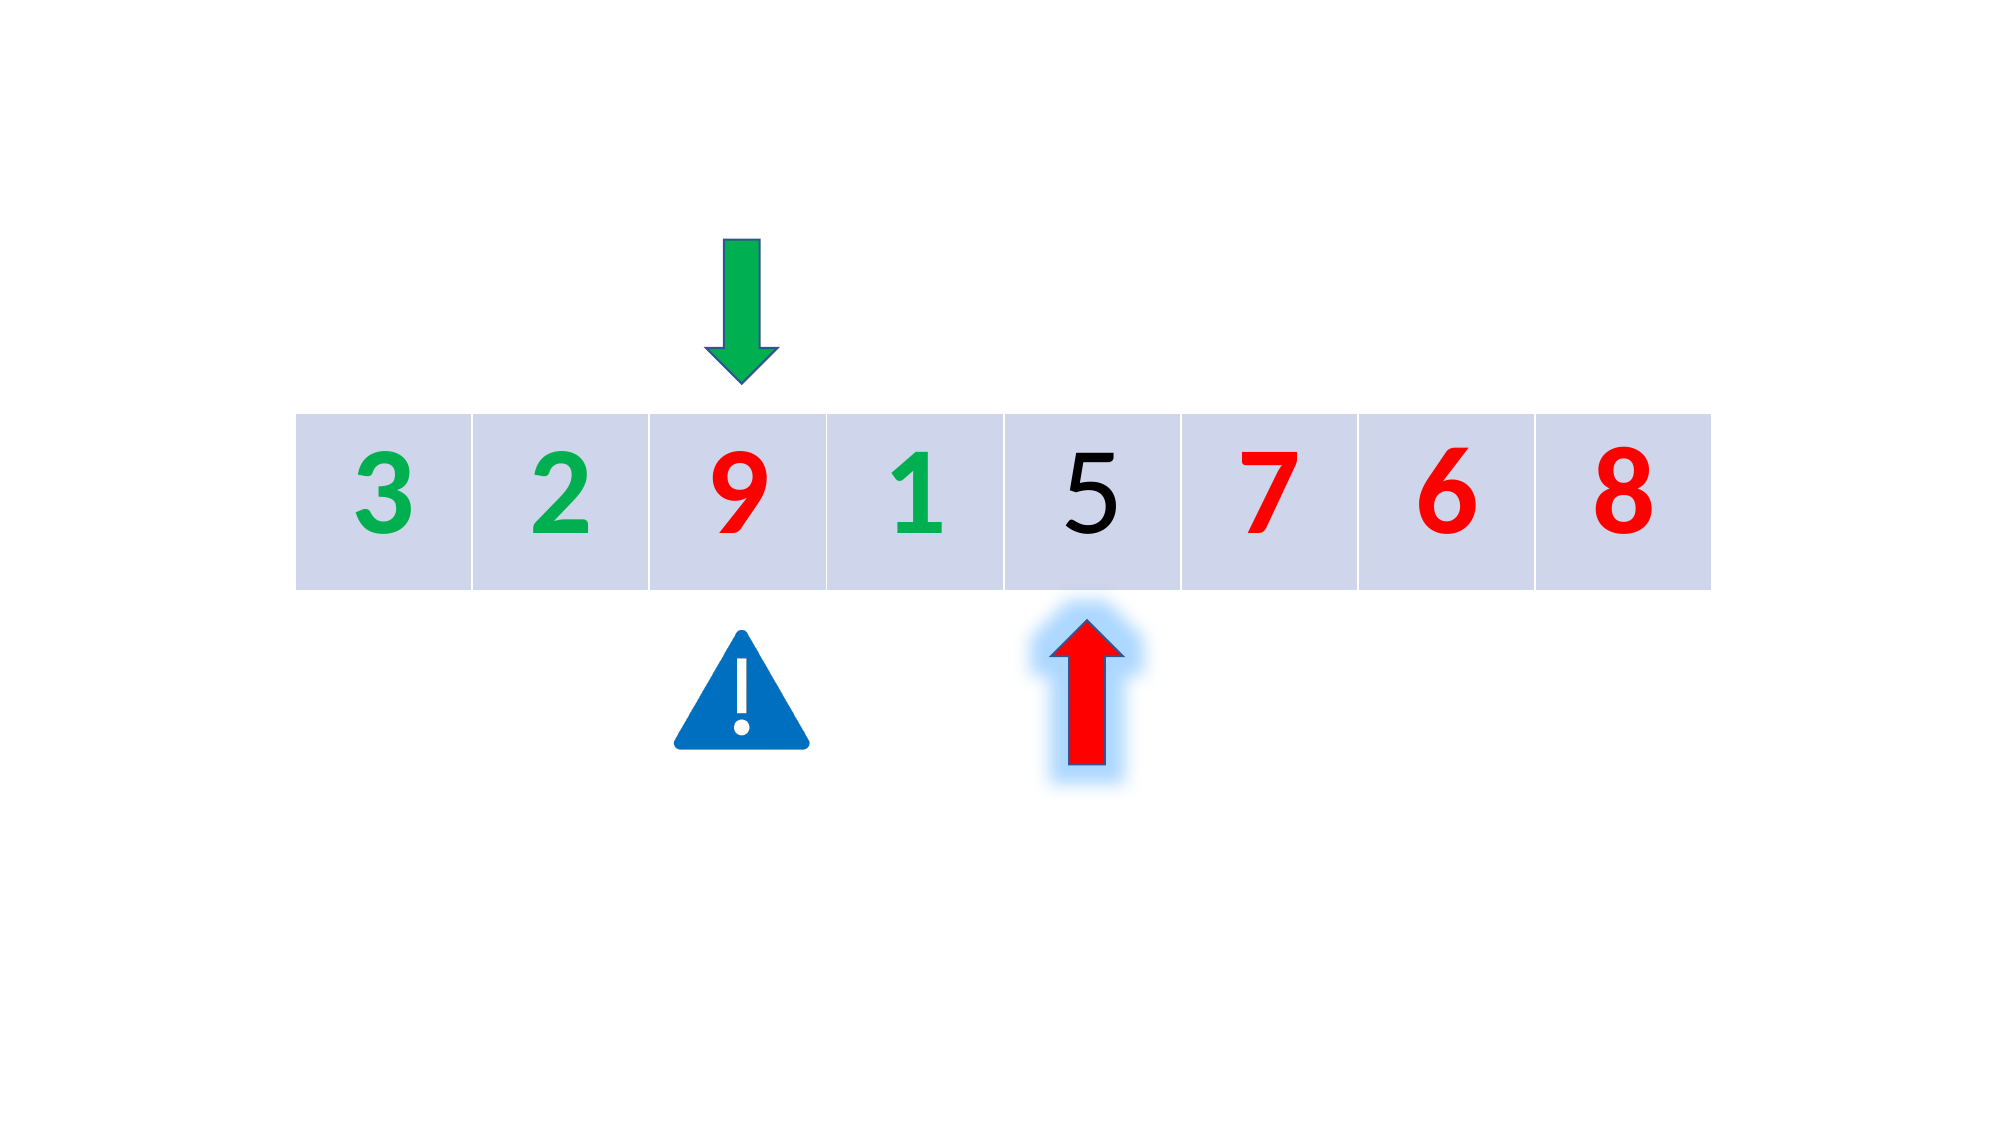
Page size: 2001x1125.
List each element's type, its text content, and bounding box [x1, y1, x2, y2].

text_box [1048, 618, 1126, 766]
table_header 1 [827, 414, 1003, 590]
table_header 3 [296, 414, 471, 590]
table_header 8 [1536, 414, 1711, 590]
table_header 6 [1359, 414, 1534, 590]
table_header 7 [1182, 414, 1357, 590]
table_header 2 [473, 414, 648, 590]
text_box [703, 238, 780, 386]
table_header 5 [1005, 414, 1180, 590]
table_header 9 [650, 414, 826, 590]
picture [666, 614, 817, 765]
